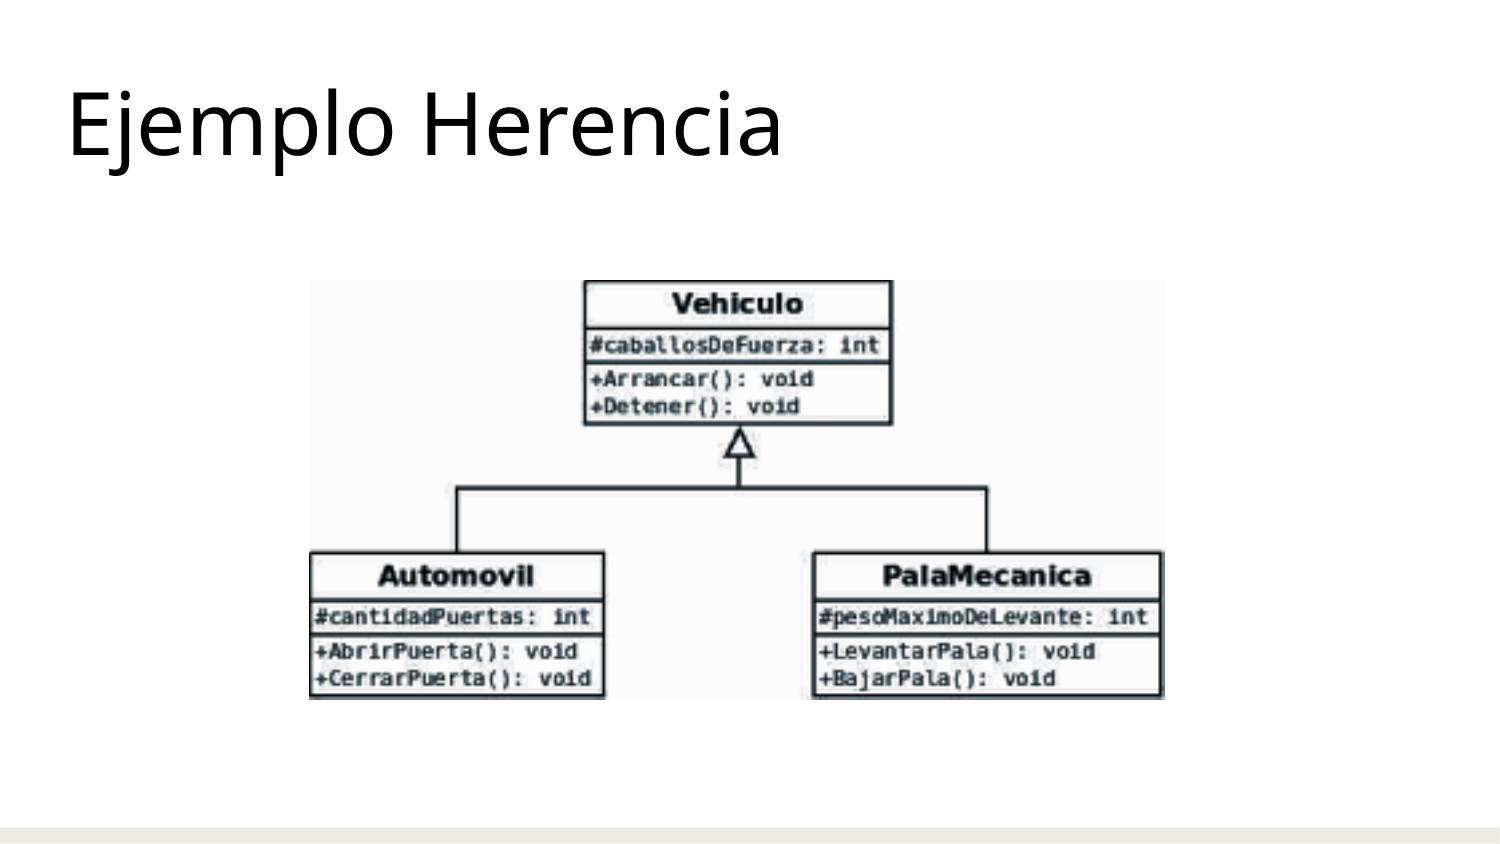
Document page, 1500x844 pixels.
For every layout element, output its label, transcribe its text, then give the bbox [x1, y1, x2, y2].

picture [309, 279, 1166, 700]
text_box Ejemplo Herencia [51, 51, 1449, 188]
